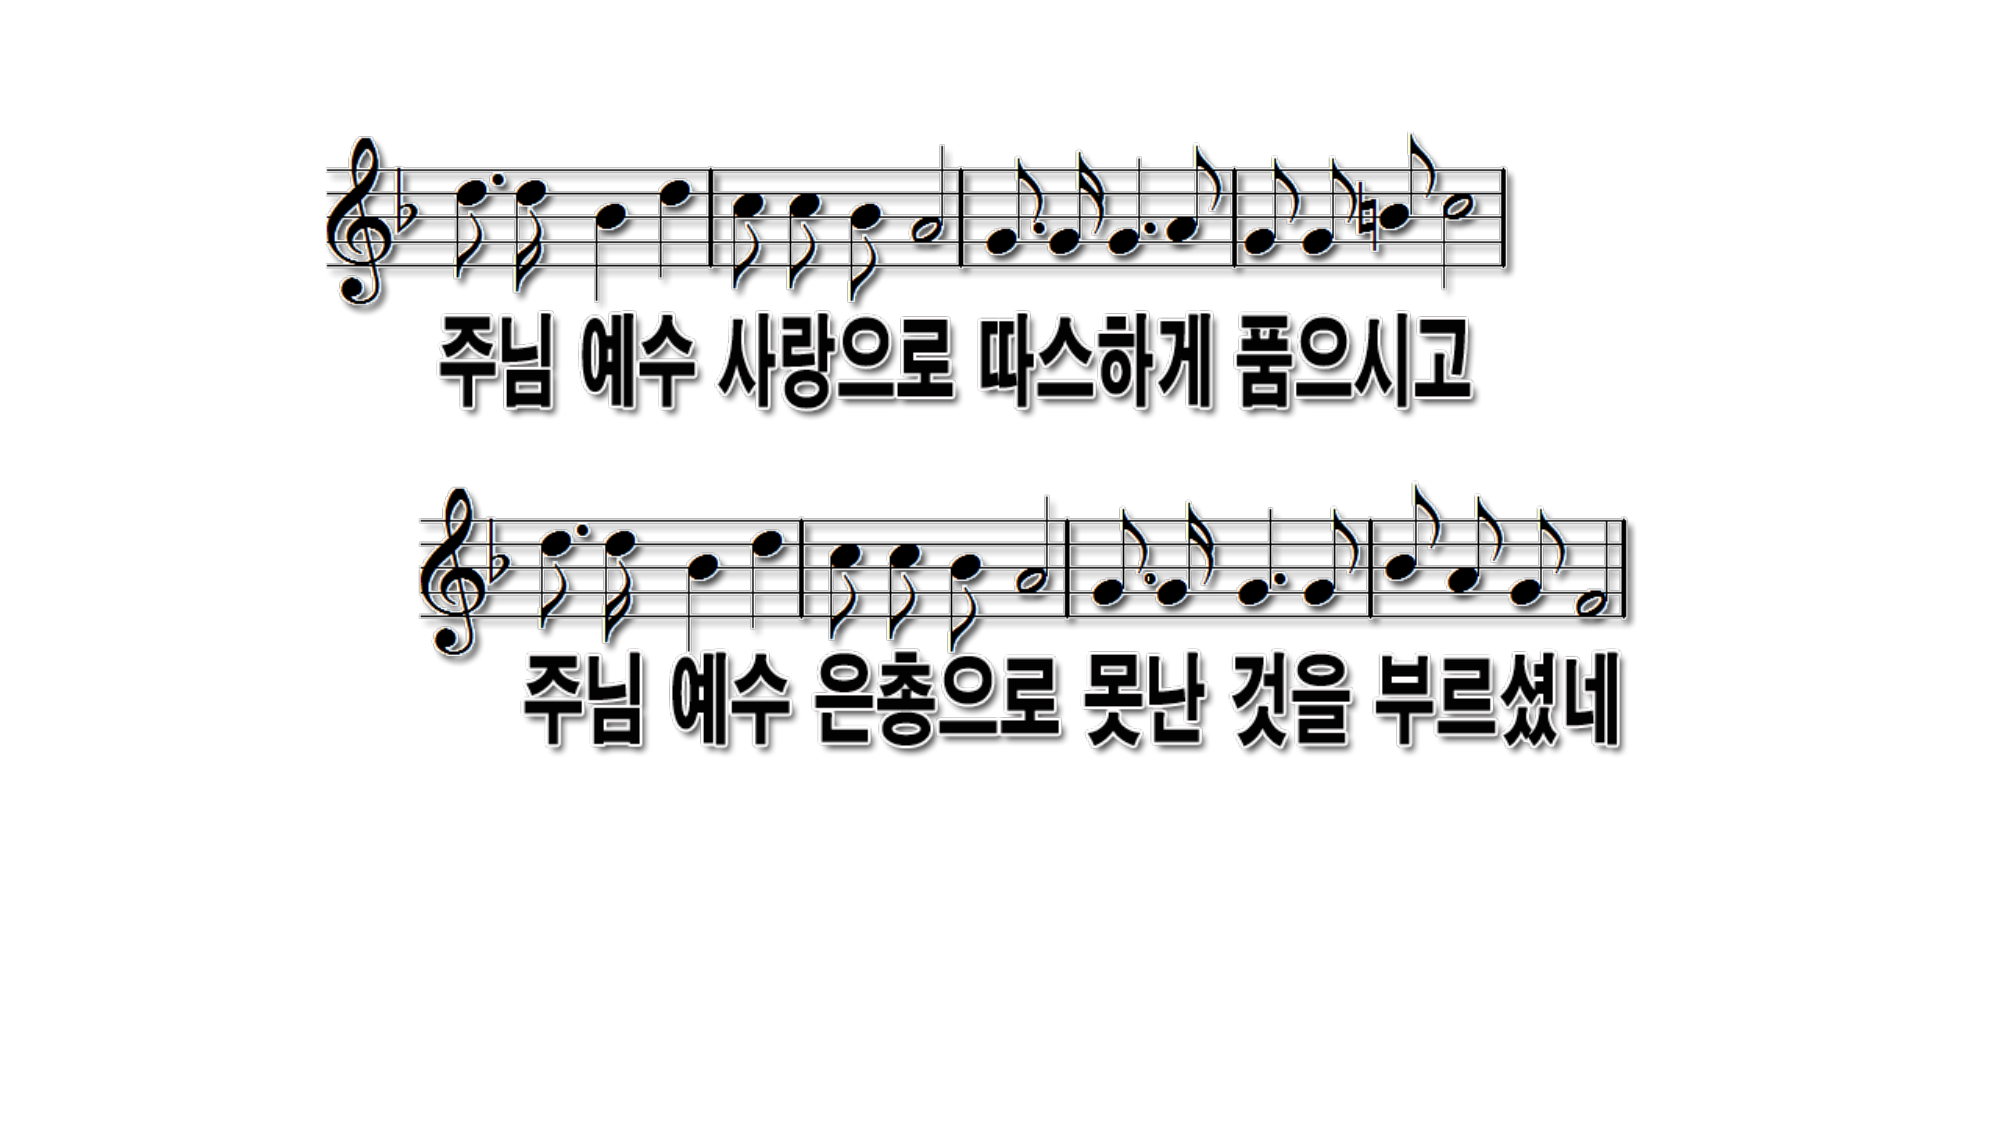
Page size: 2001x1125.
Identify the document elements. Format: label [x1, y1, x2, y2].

picture [249, 0, 1750, 835]
